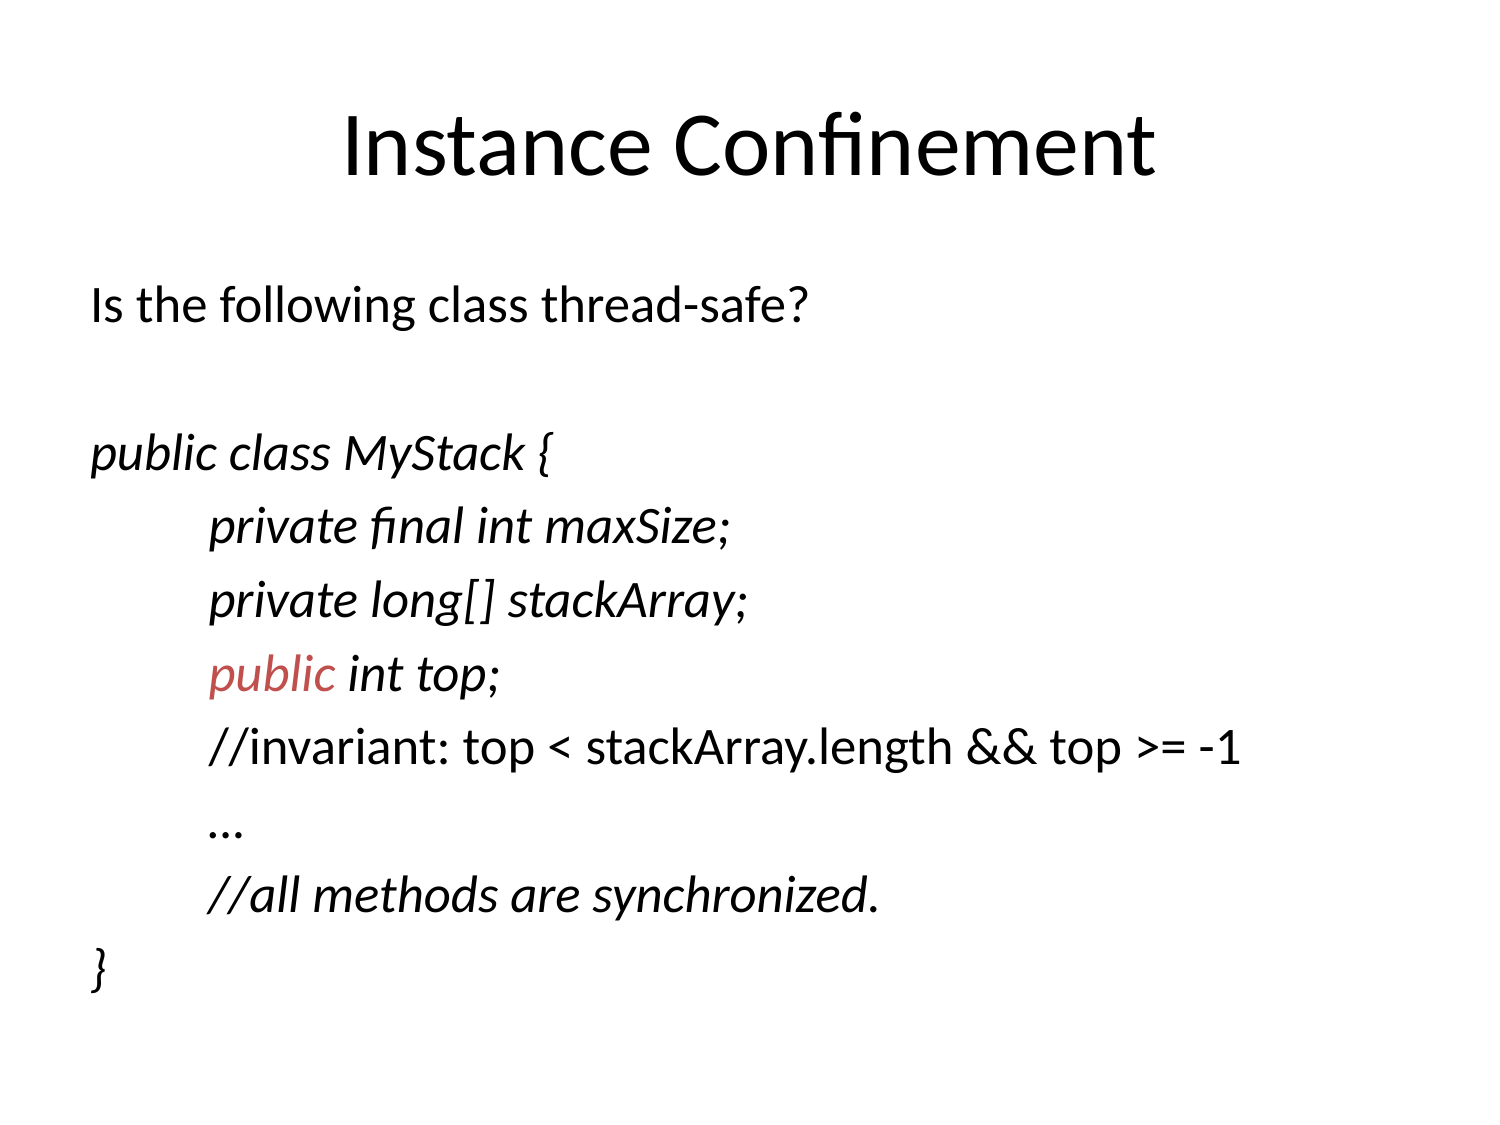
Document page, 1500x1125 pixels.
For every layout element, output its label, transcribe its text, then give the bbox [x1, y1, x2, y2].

title Instance Confinement [75, 45, 1425, 233]
list Is the following class thread-safe? public class MyStack { private final int maxSize; private long[] stackArray; public int top; //invariant: top < stackArray.length && top >= -1 … //all methods are synchronized. } [75, 262, 1425, 1005]
